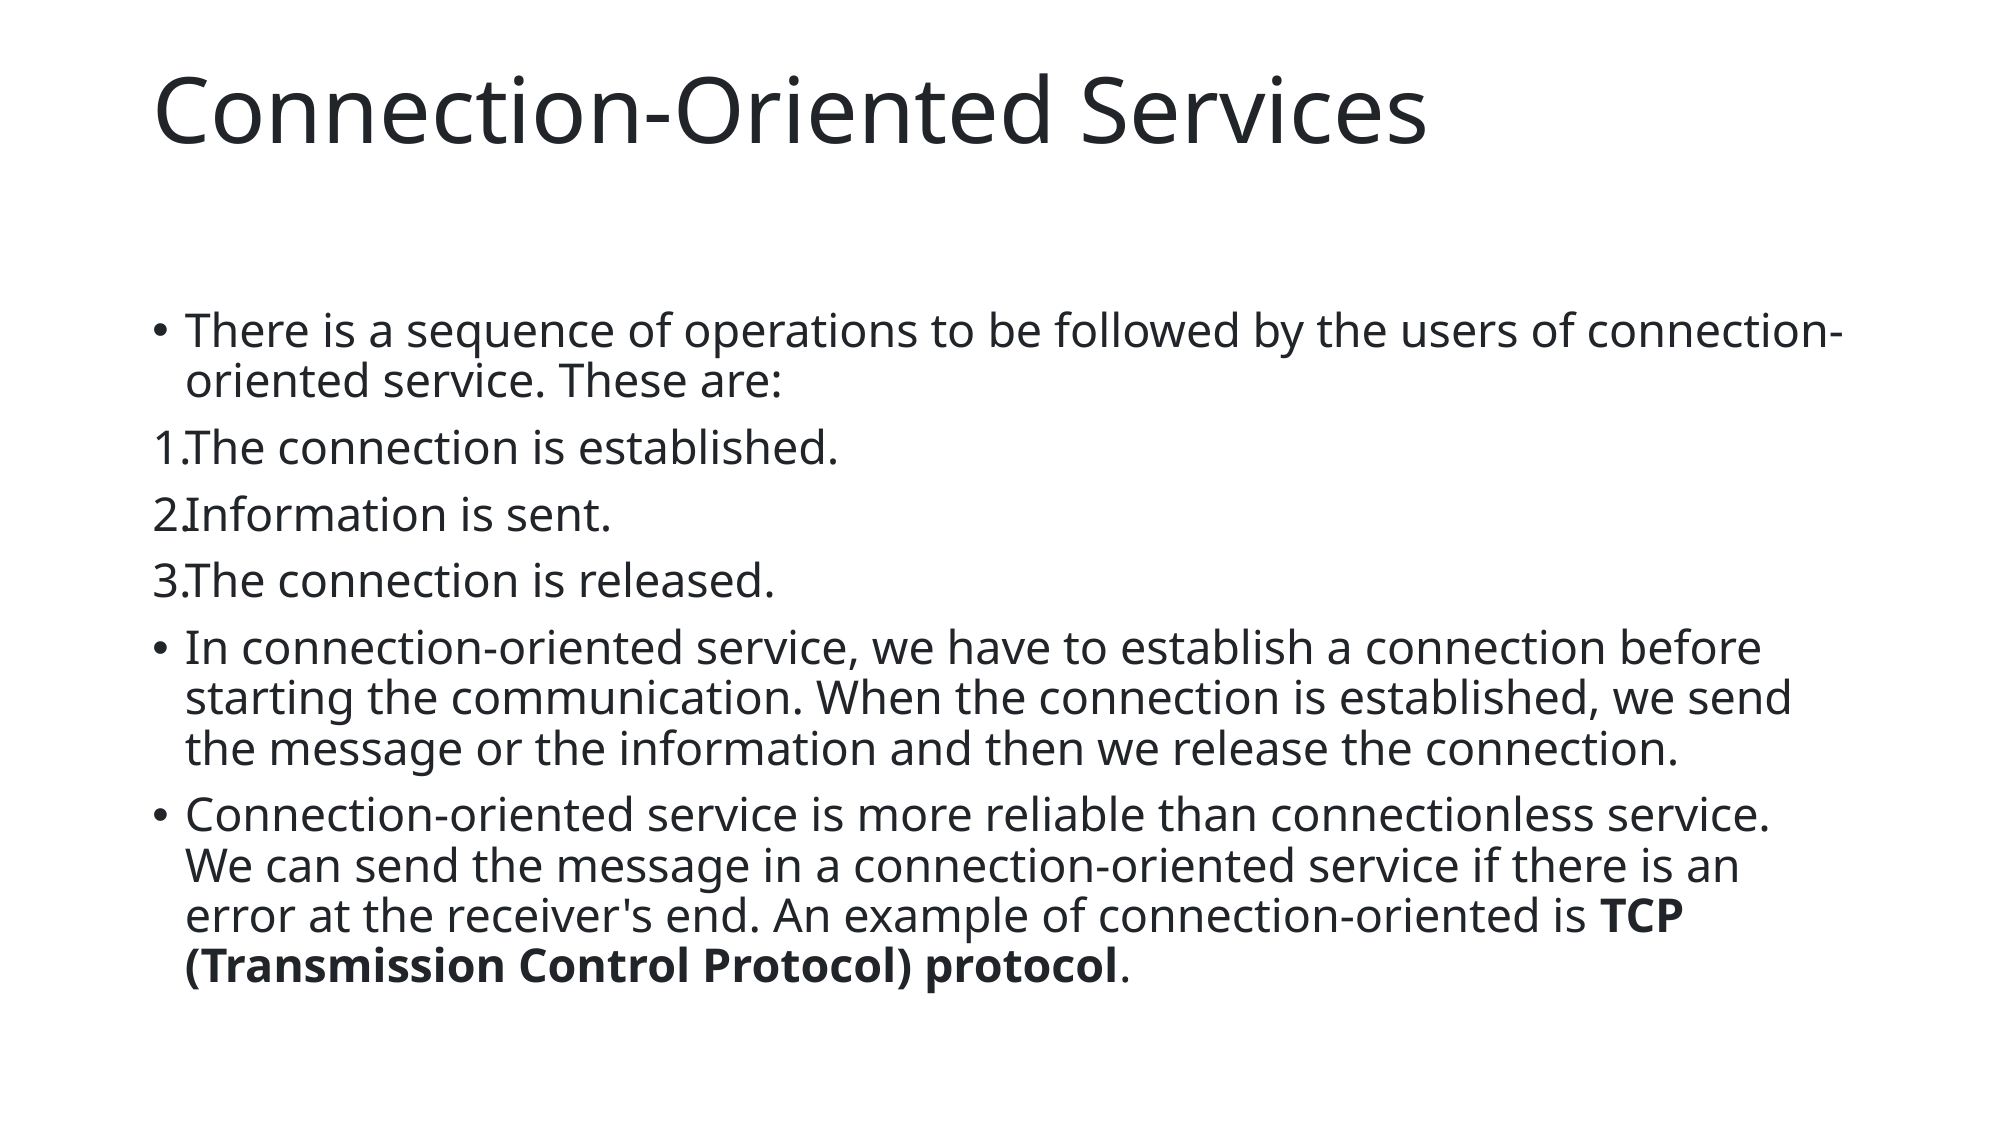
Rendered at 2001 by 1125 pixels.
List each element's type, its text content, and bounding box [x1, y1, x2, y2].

list There is a sequence of operations to be followed by the users of connection-oriented service. These are: The connection is established. Information is sent. The connection is released. In connection-oriented service, we have to establish a connection before starting the communication. When the connection is established, we send the message or the information and then we release the connection. Connection-oriented service is more reliable than connectionless service. We can send the message in a connection-oriented service if there is an error at the receiver's end. An example of connection-oriented is TCP (Transmission Control Protocol) protocol. [137, 299, 1863, 1014]
title Connection-Oriented Services [137, 59, 1863, 278]
